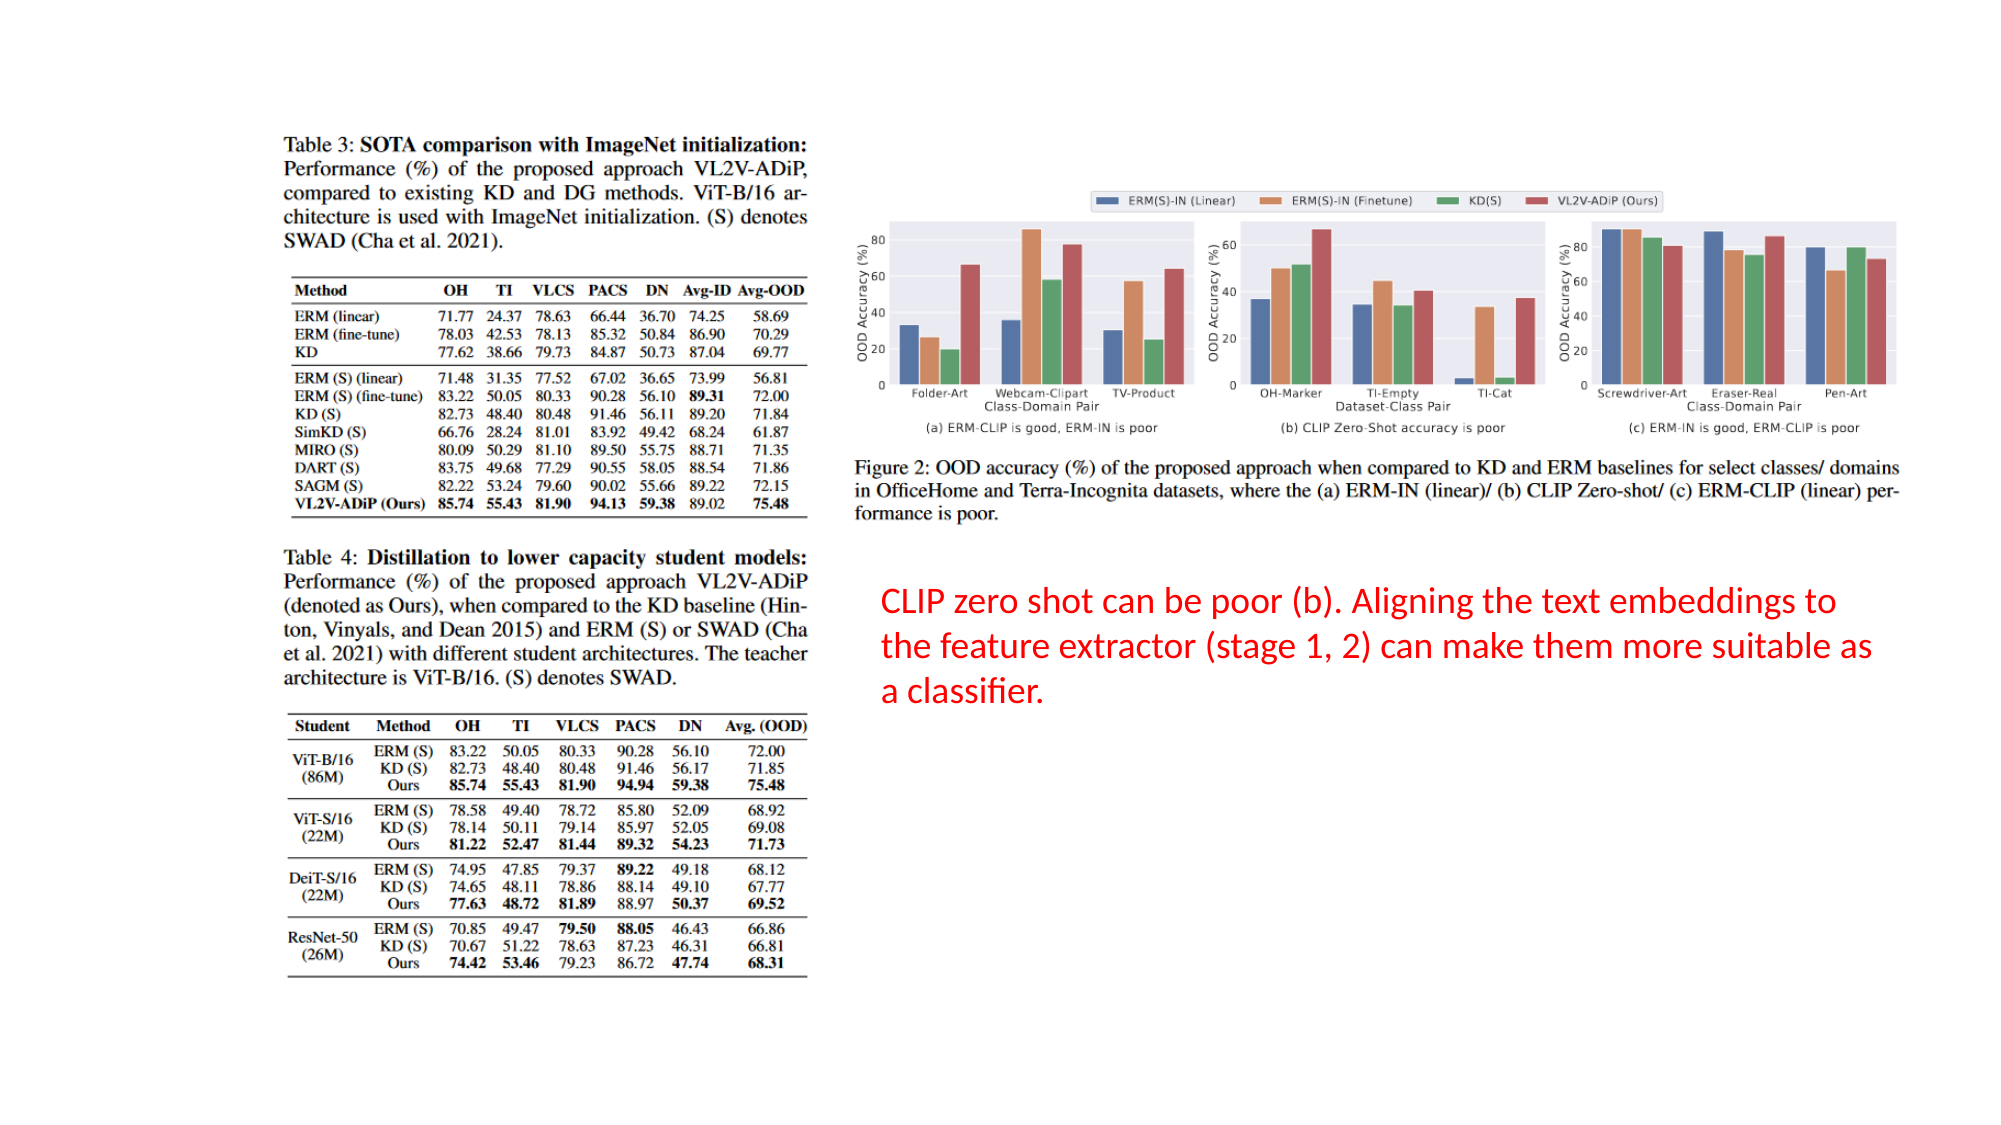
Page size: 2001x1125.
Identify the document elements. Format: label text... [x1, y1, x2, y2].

picture [840, 168, 1913, 535]
text_box CLIP zero shot can be poor (b). Aligning the text embeddings to the feature extractor (stage 1, 2) can make them more suitable as a classifier. [866, 568, 1899, 718]
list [277, 114, 825, 992]
